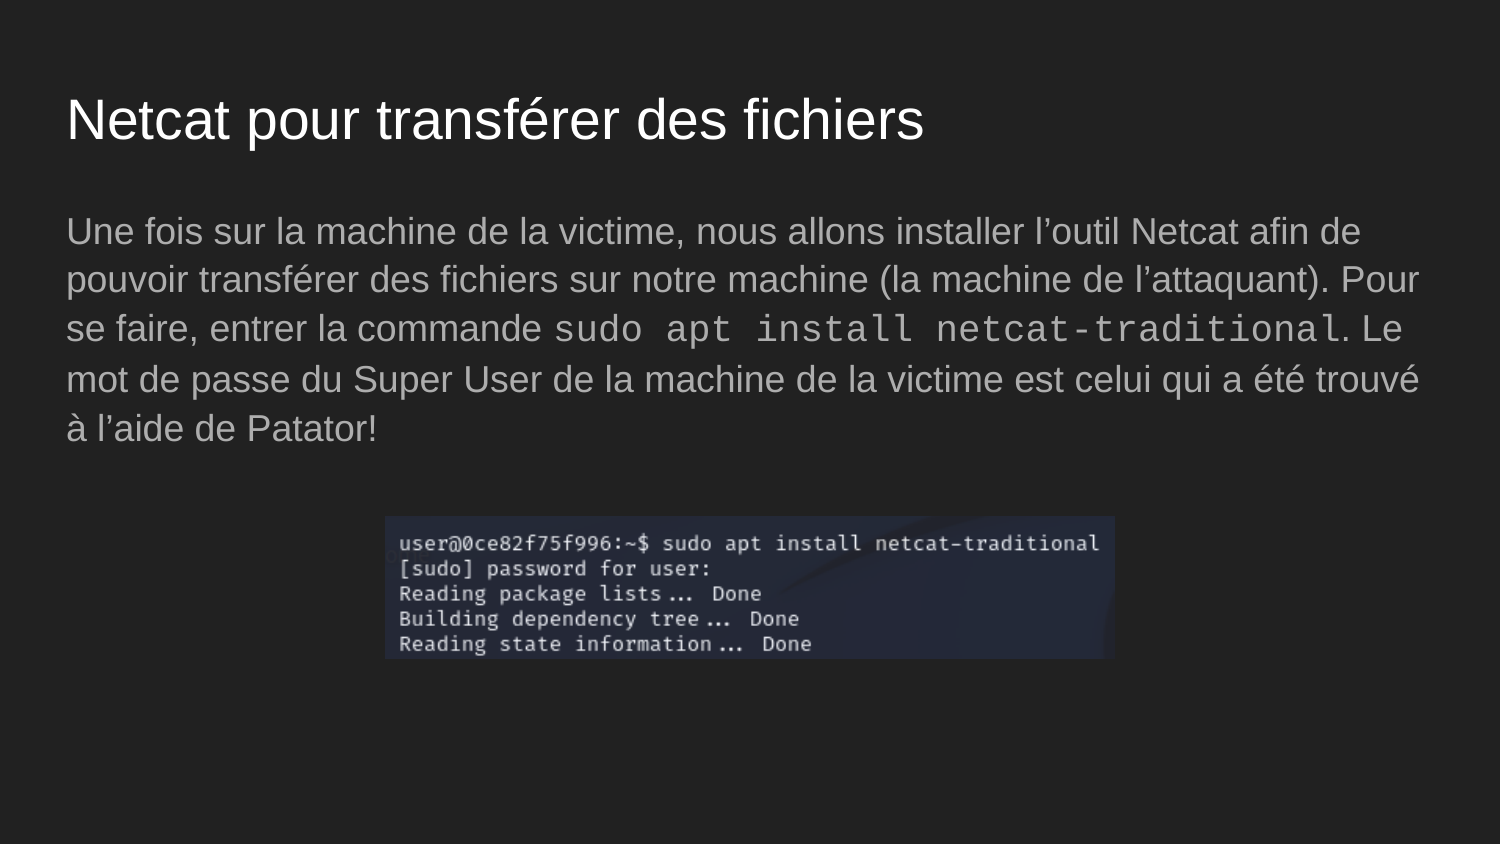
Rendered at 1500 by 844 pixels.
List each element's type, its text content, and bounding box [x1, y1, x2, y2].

title Netcat pour transférer des fichiers [51, 72, 1449, 167]
list Une fois sur la machine de la victime, nous allons installer l’outil Netcat afin de pouvoir transférer des fichiers sur notre machine (la machine de l’attaquant). Pour se faire, entrer la commande sudo apt install netcat-traditional. Le mot de passe du Super User de la machine de la victime est celui qui a été trouvé à l’aide de Patator! [51, 189, 1449, 750]
picture [385, 516, 1115, 660]
